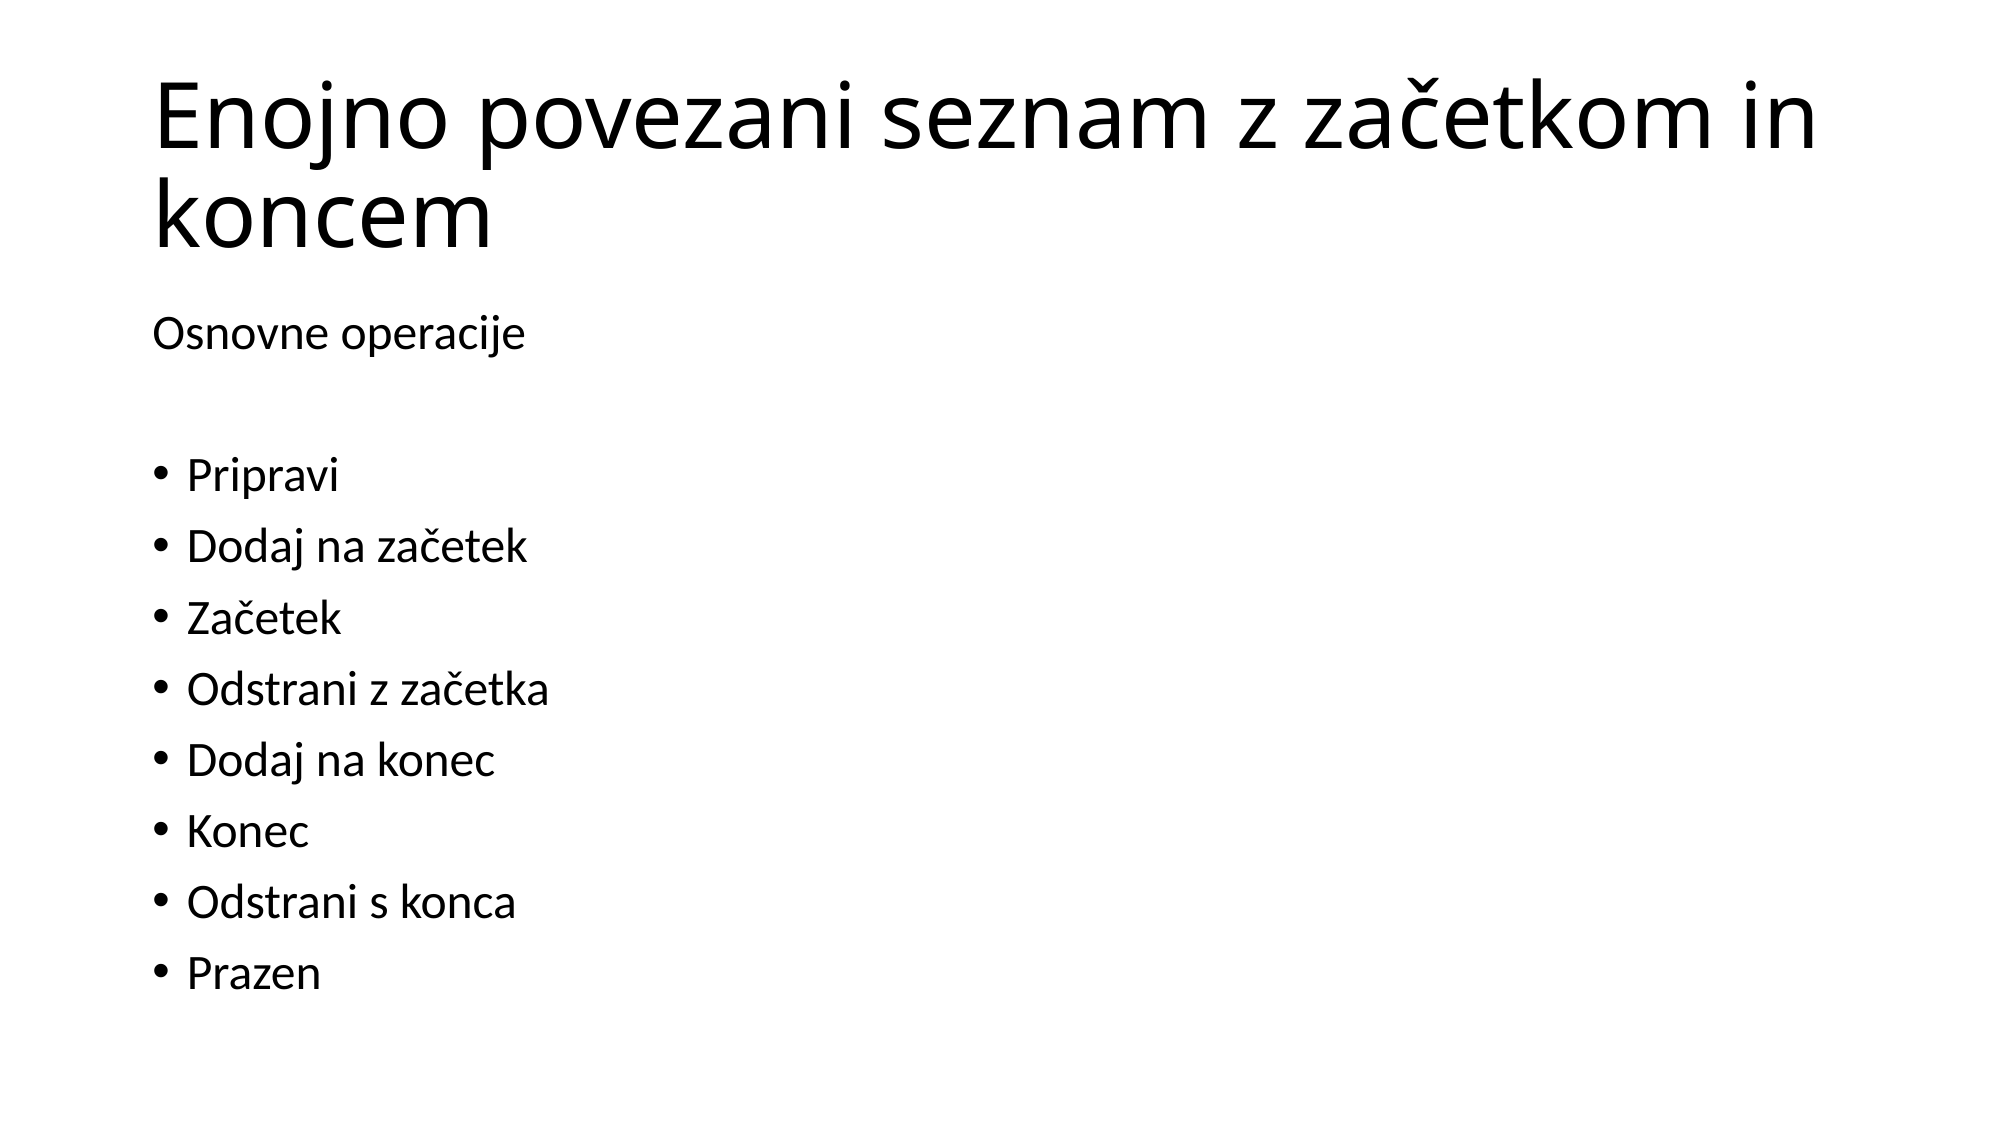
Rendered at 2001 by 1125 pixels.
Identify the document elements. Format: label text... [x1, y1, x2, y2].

list Osnovne operacije Pripravi Dodaj na začetek Začetek Odstrani z začetka Dodaj na konec Konec Odstrani s konca Prazen [137, 299, 1863, 1014]
title Enojno povezani seznam z začetkom in koncem [137, 59, 1863, 278]
